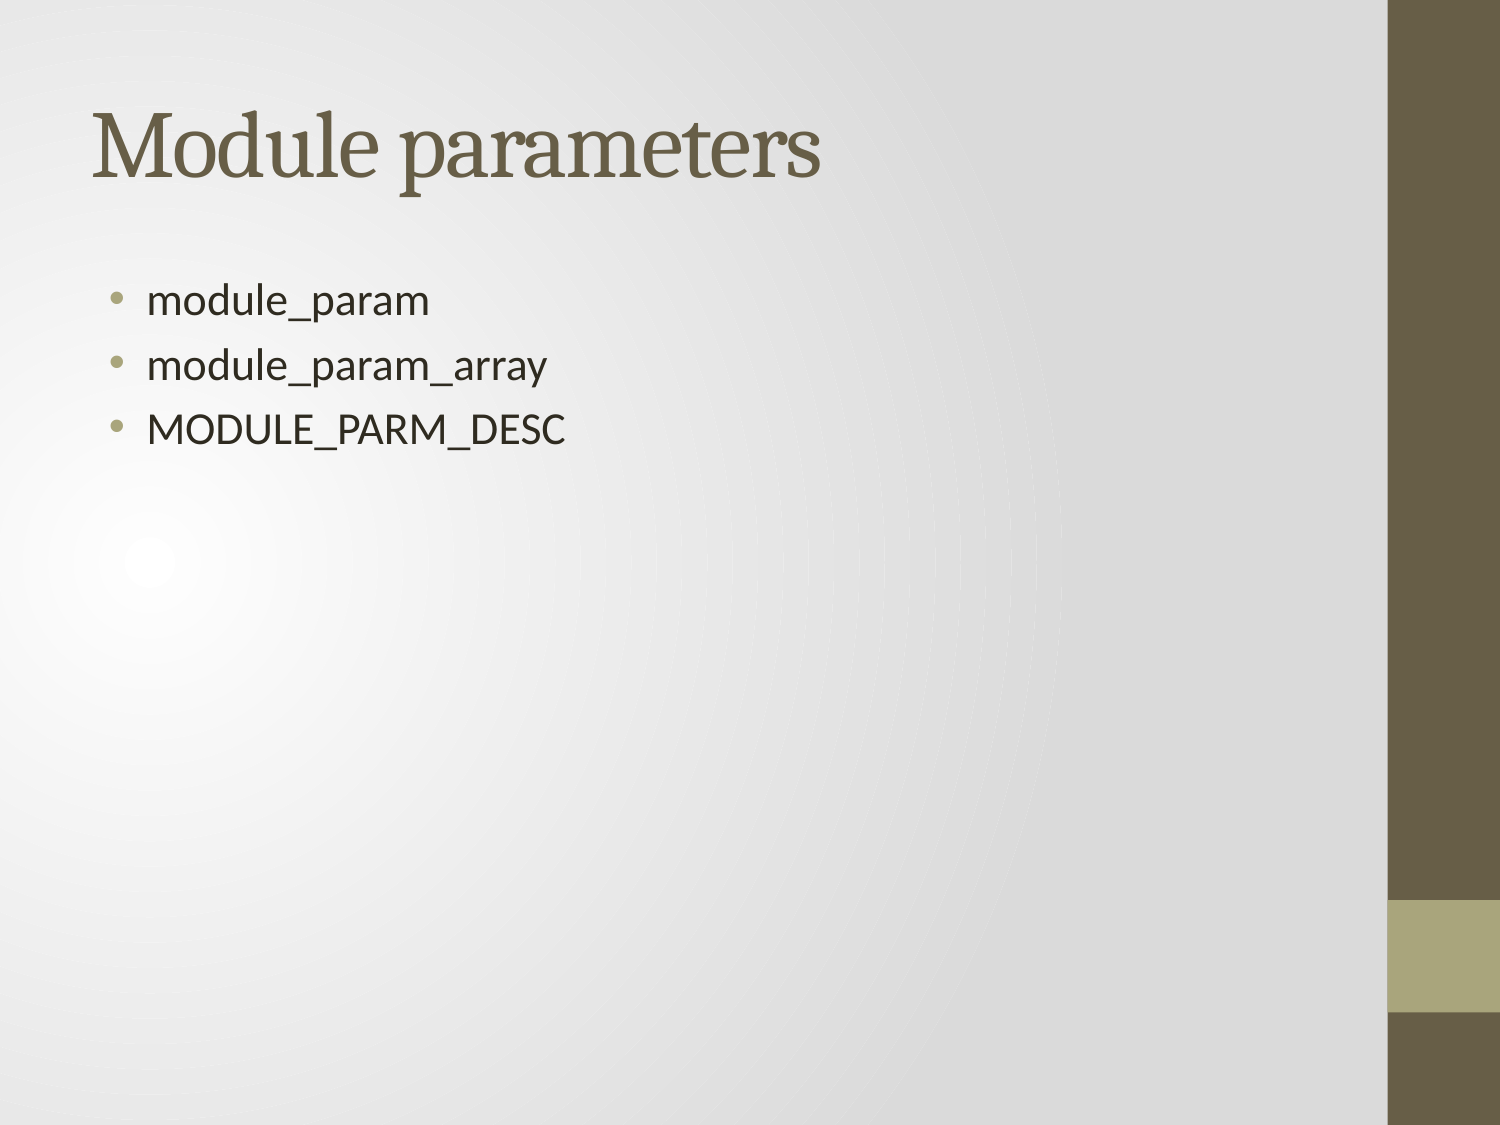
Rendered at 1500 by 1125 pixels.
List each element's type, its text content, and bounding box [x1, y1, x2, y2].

list module_param module_param_array MODULE_PARM_DESC [75, 262, 1325, 1050]
title Module parameters [75, 45, 1325, 233]
